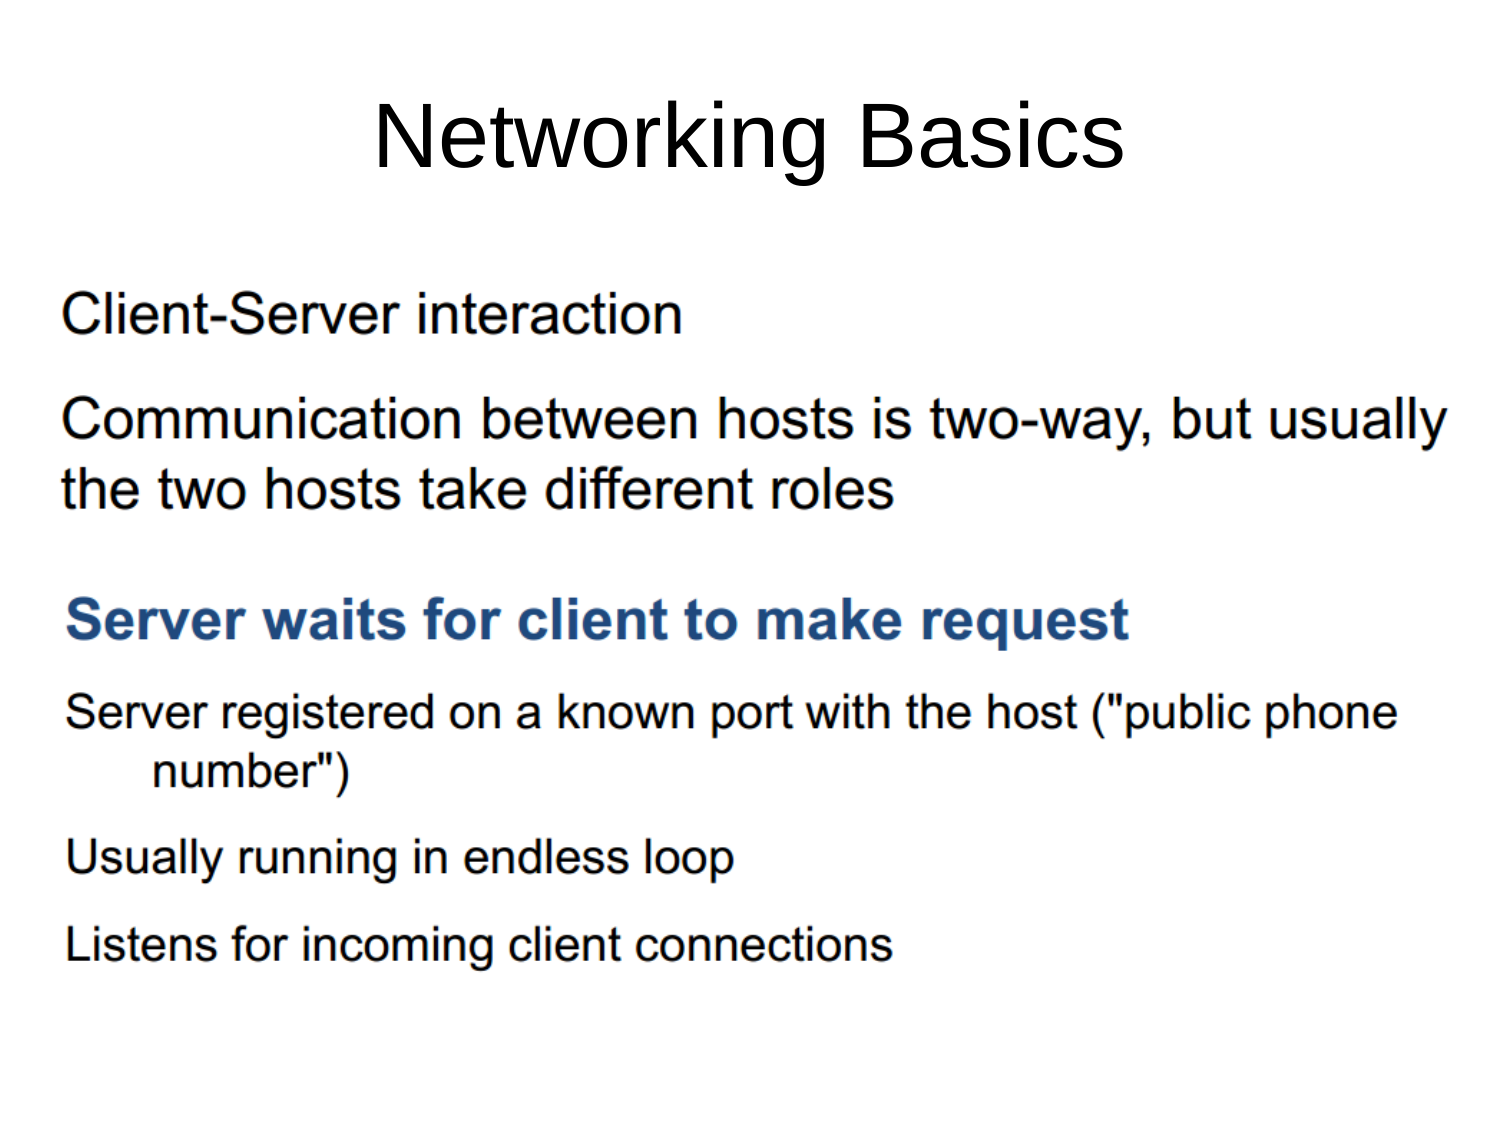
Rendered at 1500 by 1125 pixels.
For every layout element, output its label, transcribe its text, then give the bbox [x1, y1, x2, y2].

picture [49, 262, 1463, 994]
title Networking Basics [112, 37, 1388, 225]
